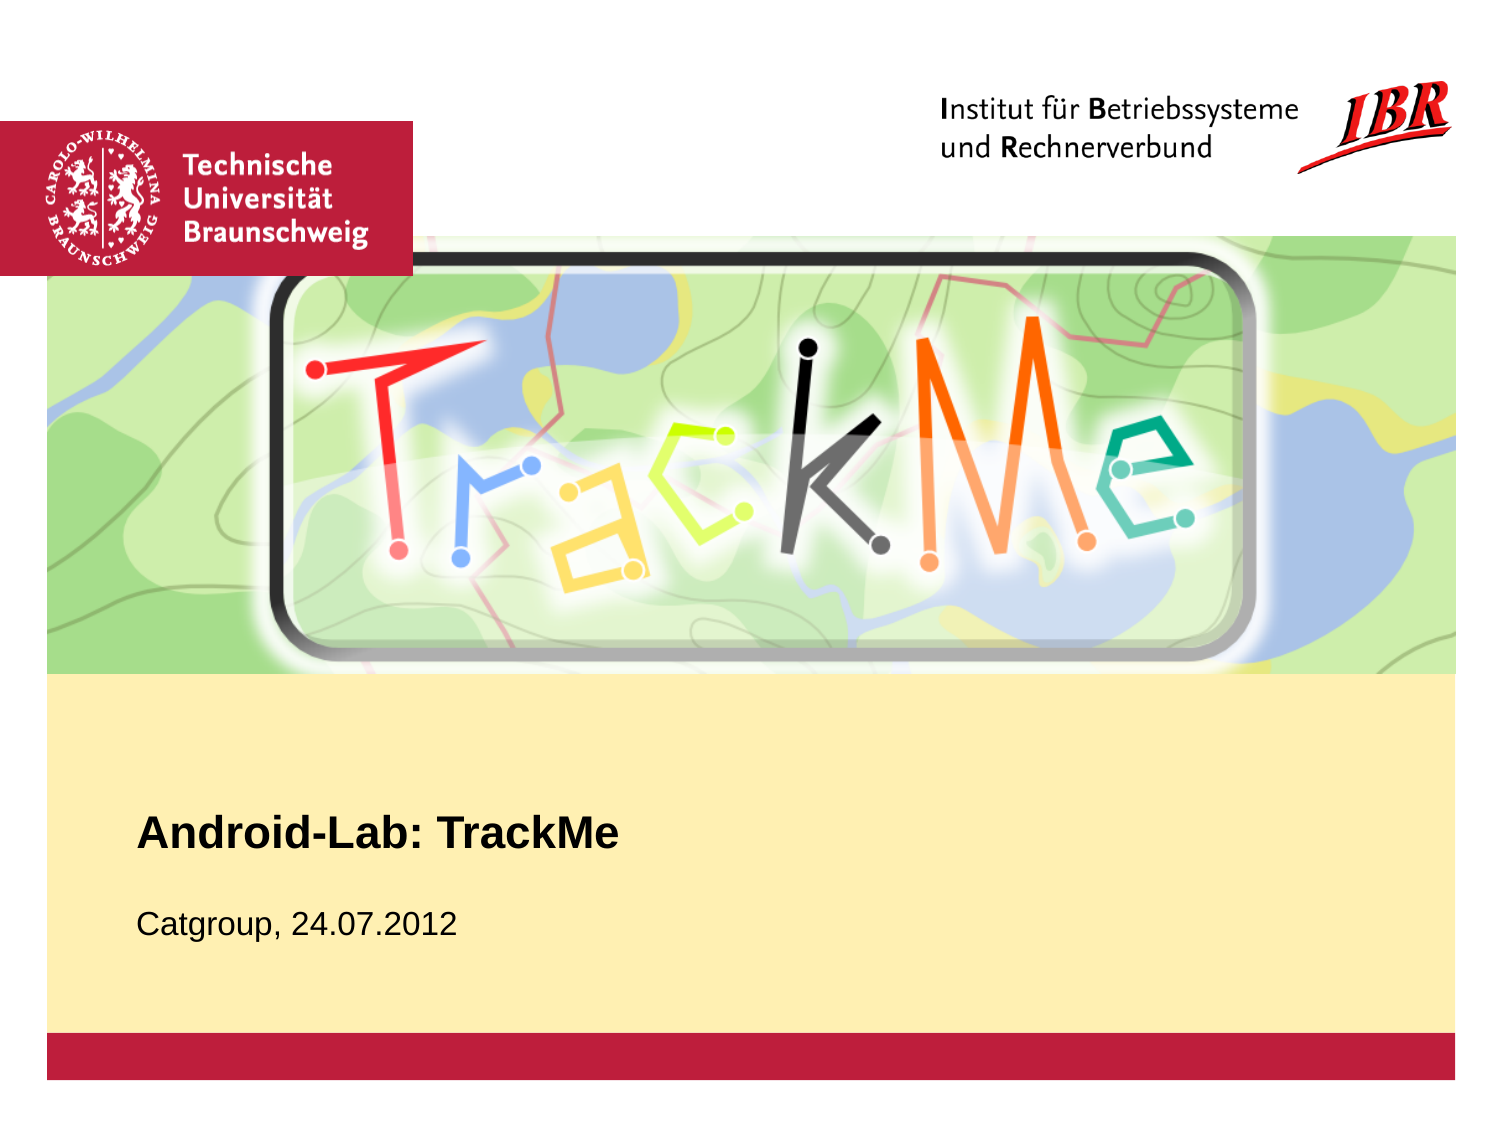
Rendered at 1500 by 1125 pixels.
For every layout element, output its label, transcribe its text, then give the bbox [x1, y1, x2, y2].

subtitle Catgroup, 24.07.2012 [135, 901, 1408, 957]
picture [942, 81, 1452, 174]
title Android-Lab: TrackMe [136, 714, 1412, 858]
picture [0, 121, 1456, 674]
